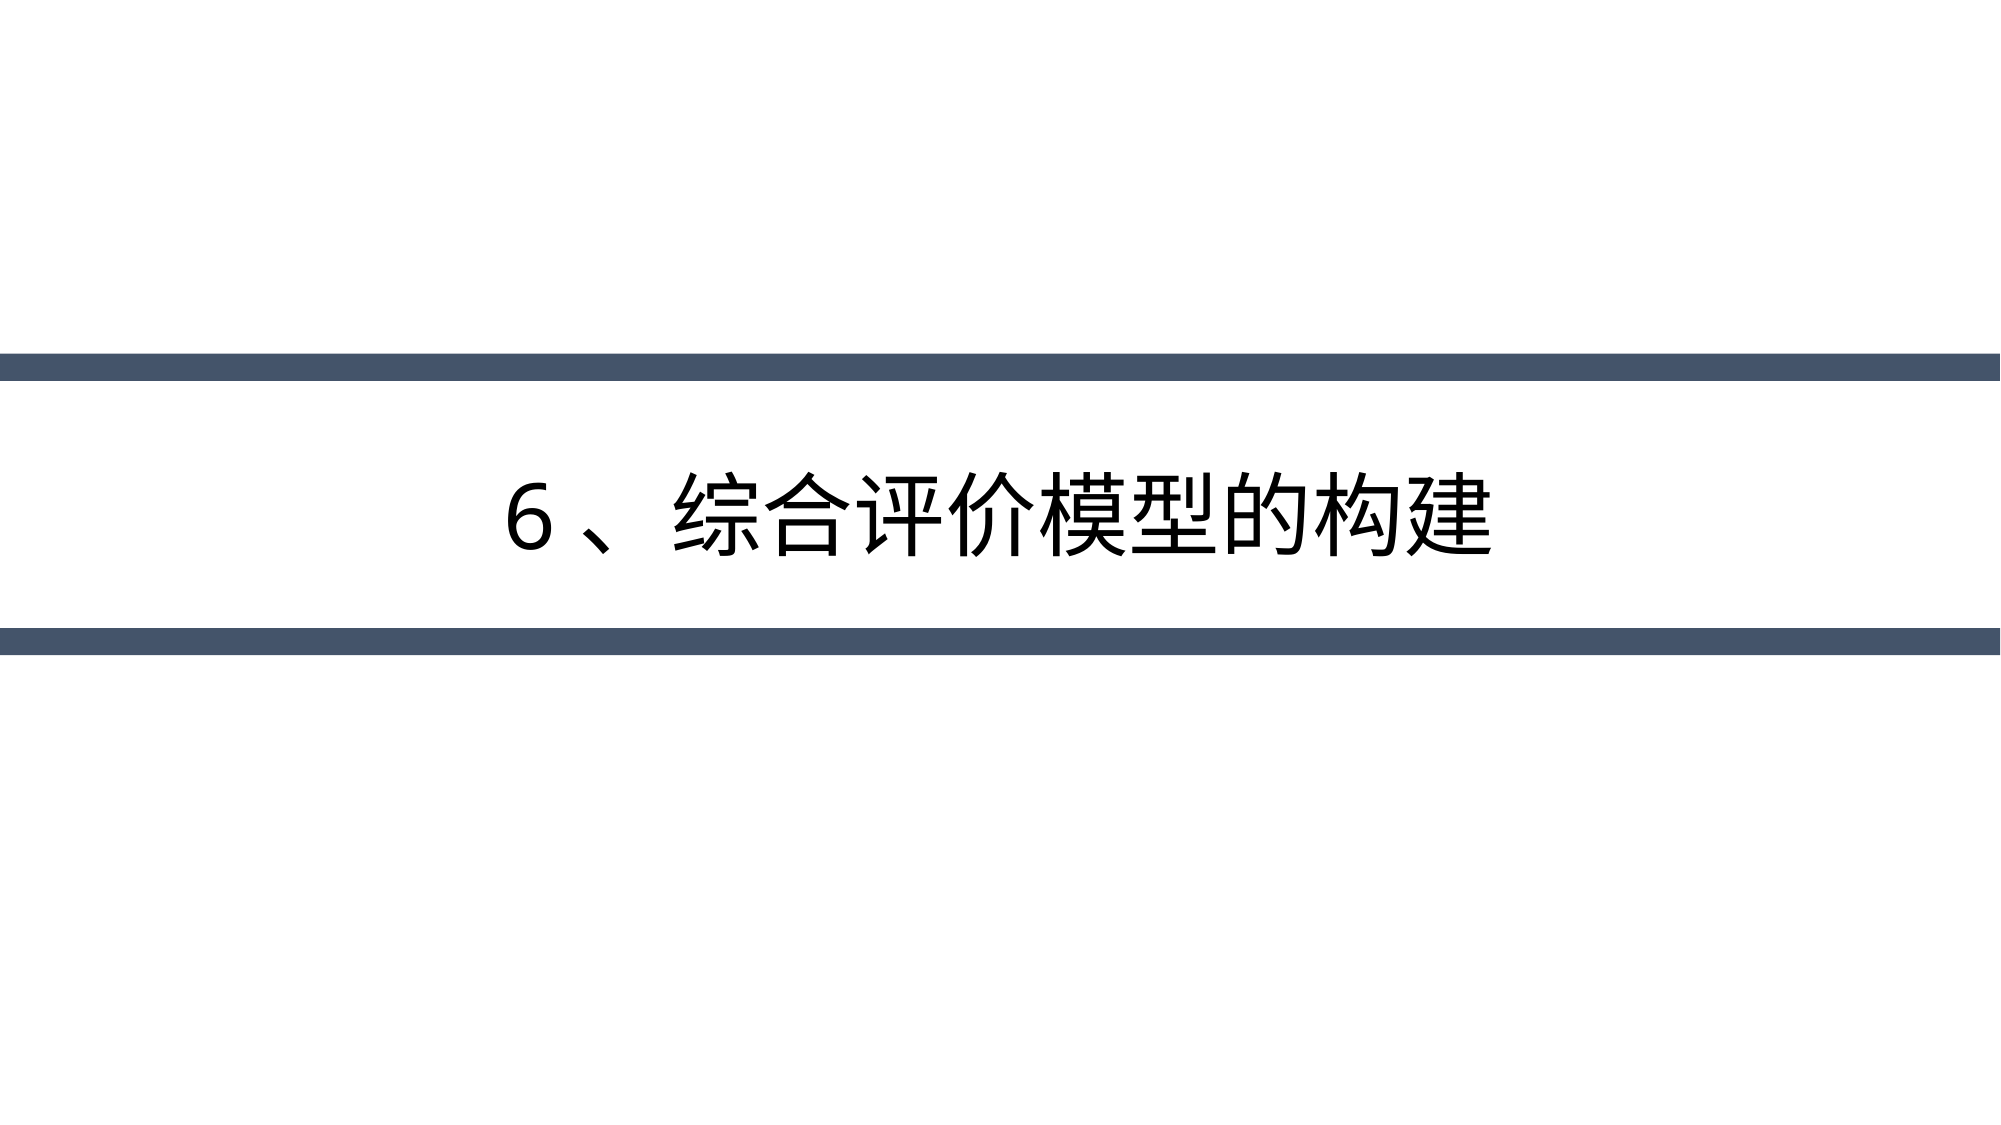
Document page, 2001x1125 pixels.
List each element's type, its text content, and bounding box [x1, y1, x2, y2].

title 6、综合评价模型的构建 [137, 411, 1863, 629]
